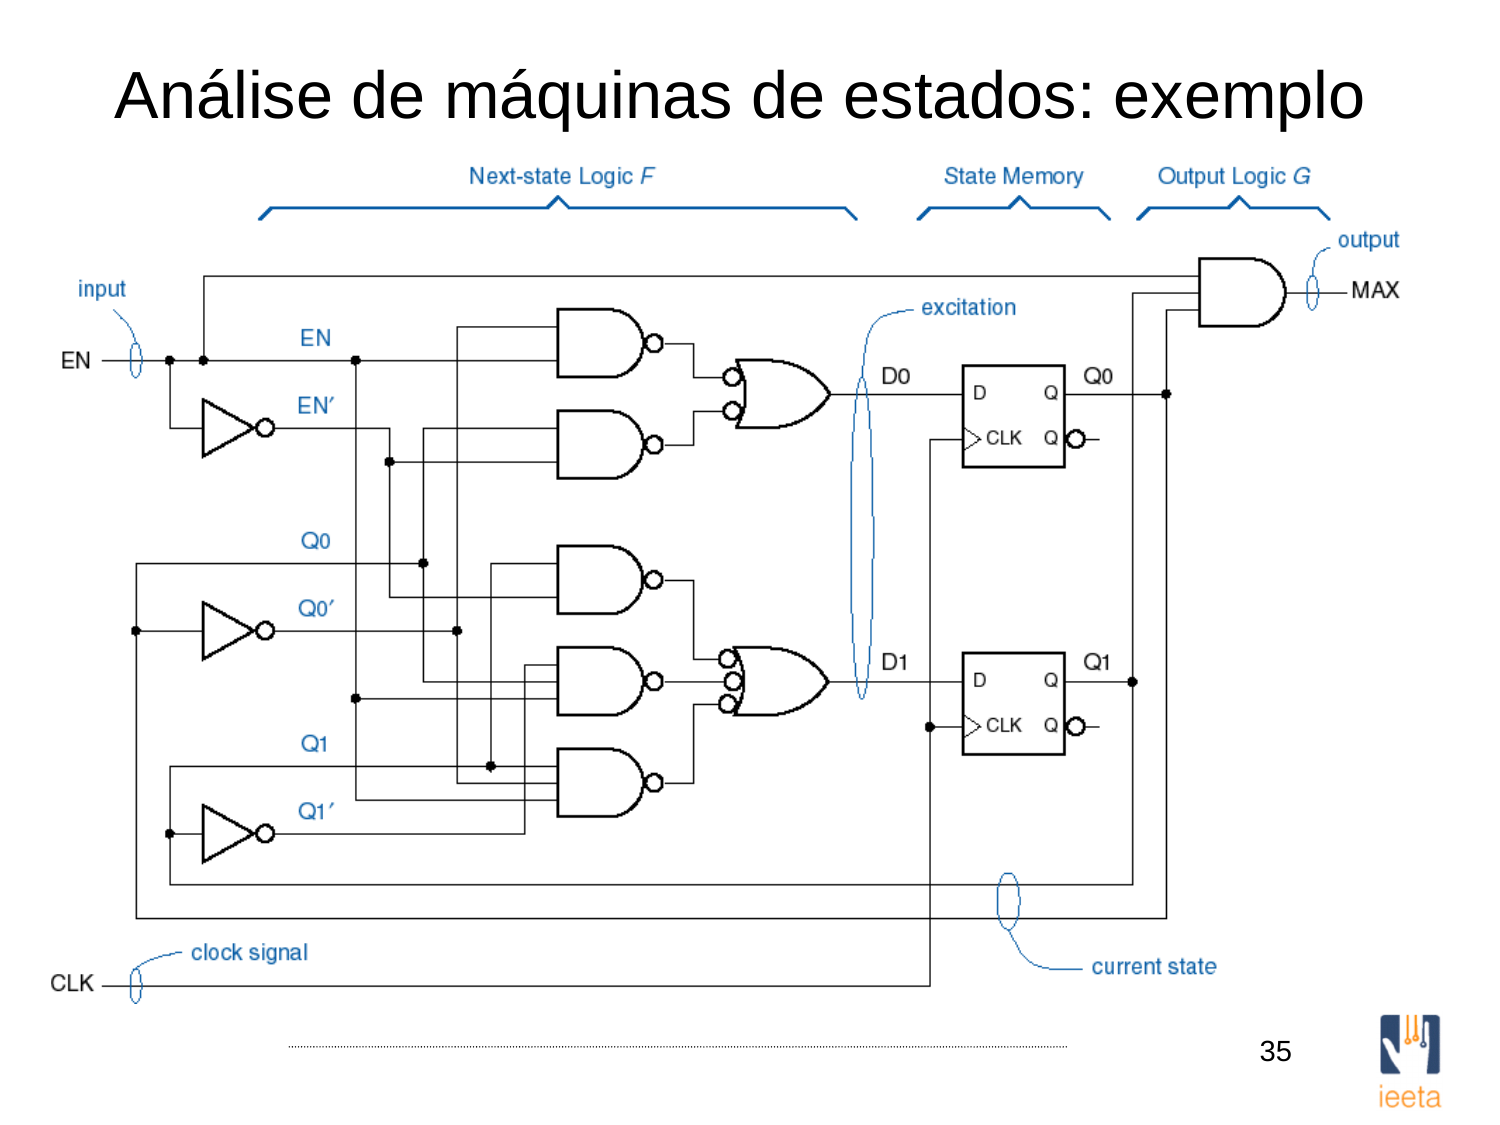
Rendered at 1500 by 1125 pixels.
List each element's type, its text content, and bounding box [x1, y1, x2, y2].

title Análise de máquinas de estados: exemplo [0, 41, 1500, 142]
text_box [49, 163, 1401, 1004]
slide_number 35 [1127, 1024, 1308, 1103]
picture [1376, 1011, 1443, 1111]
